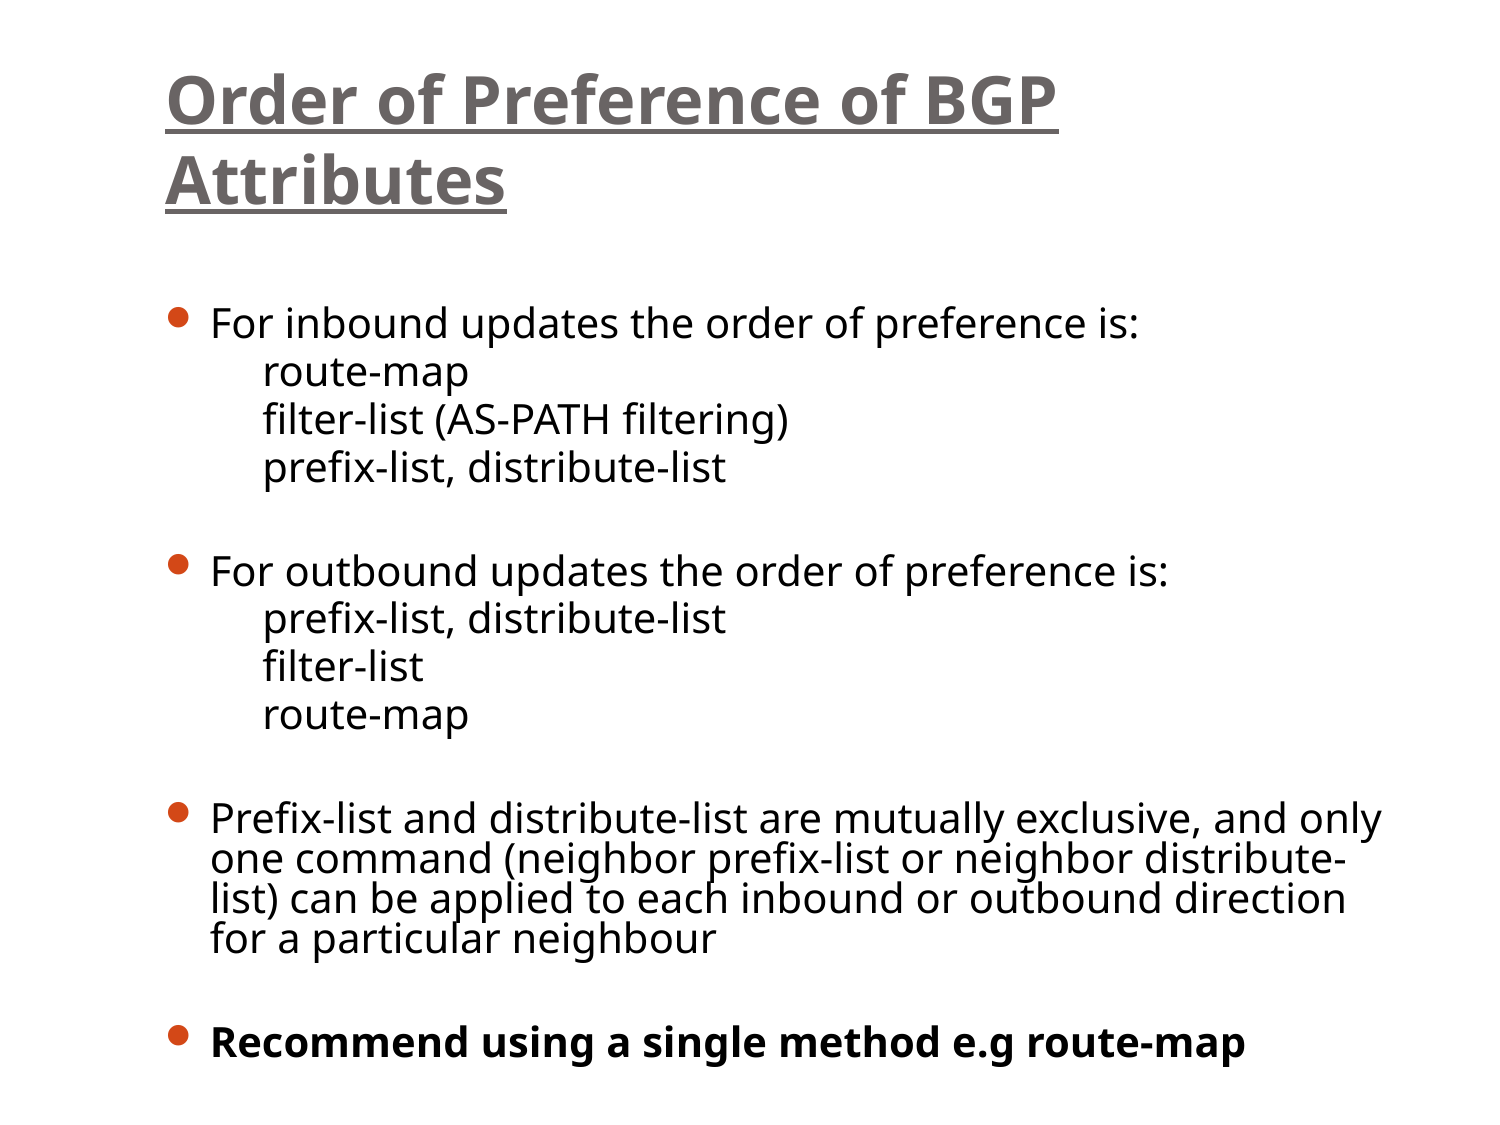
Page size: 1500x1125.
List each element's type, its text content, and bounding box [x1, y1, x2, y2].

list For inbound updates the order of preference is: route-map filter-list (AS-PATH filtering) prefix-list, distribute-list For outbound updates the order of preference is: prefix-list, distribute-list filter-list route-map Prefix-list and distribute-list are mutually exclusive, and only one command (neighbor prefix-list or neighbor distribute-list) can be applied to each inbound or outbound direction for a particular neighbour Recommend using a single method e.g route-map [150, 237, 1425, 988]
title Order of Preference of BGP Attributes [150, 45, 1425, 233]
